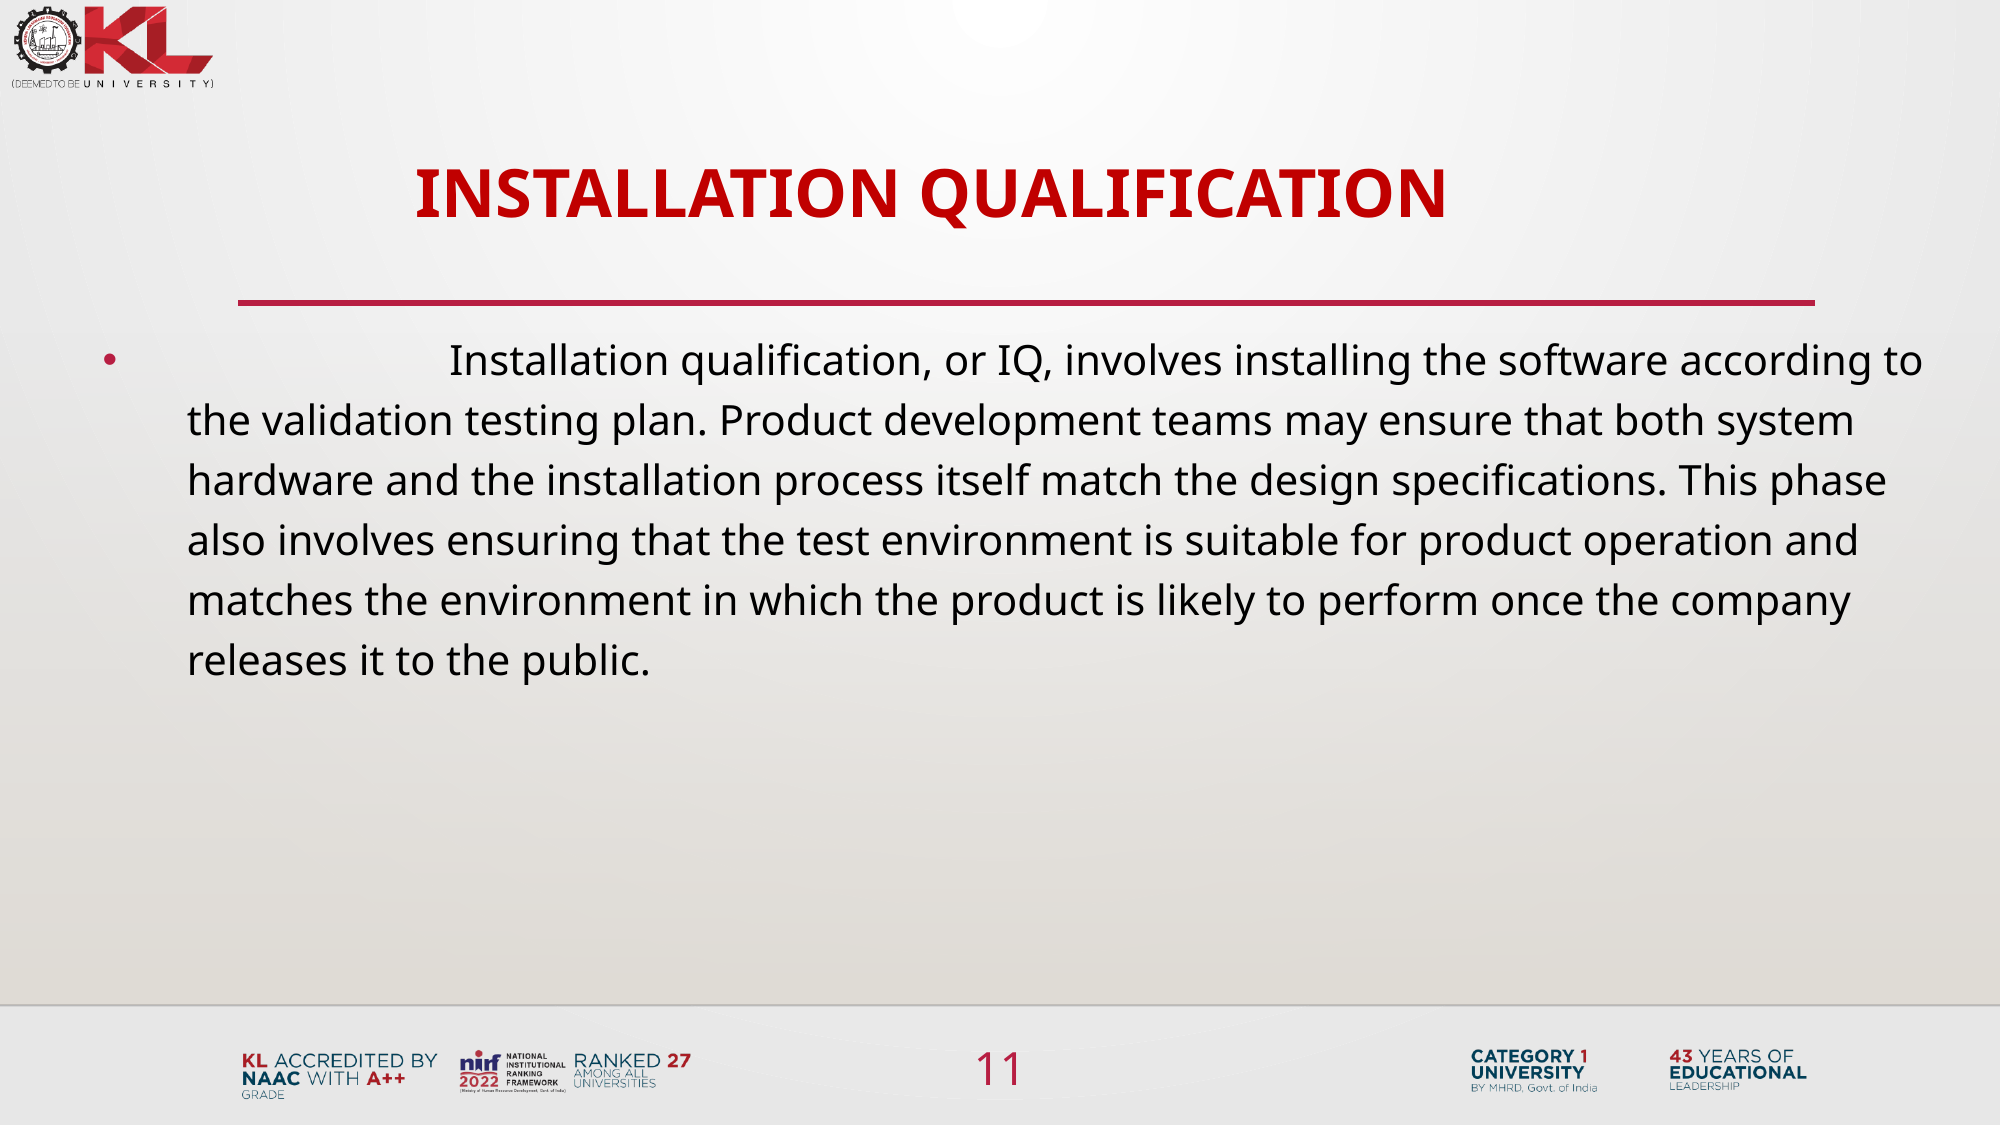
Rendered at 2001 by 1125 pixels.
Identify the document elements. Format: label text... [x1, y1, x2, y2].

text_box Installation qualification [218, 153, 1666, 240]
picture [12, 5, 213, 88]
list Installation qualification, or IQ, involves installing the software according to the validation testing plan. Product development teams may ensure that both system hardware and the installation process itself match the design specifications. This phase also involves ensuring that the test environment is suitable for product operation and matches the environment in which the product is likely to perform once the company releases it to the public. [87, 316, 1978, 1007]
slide_number 11 [933, 1031, 1067, 1115]
picture [238, 1045, 716, 1103]
picture [1447, 1045, 1814, 1101]
